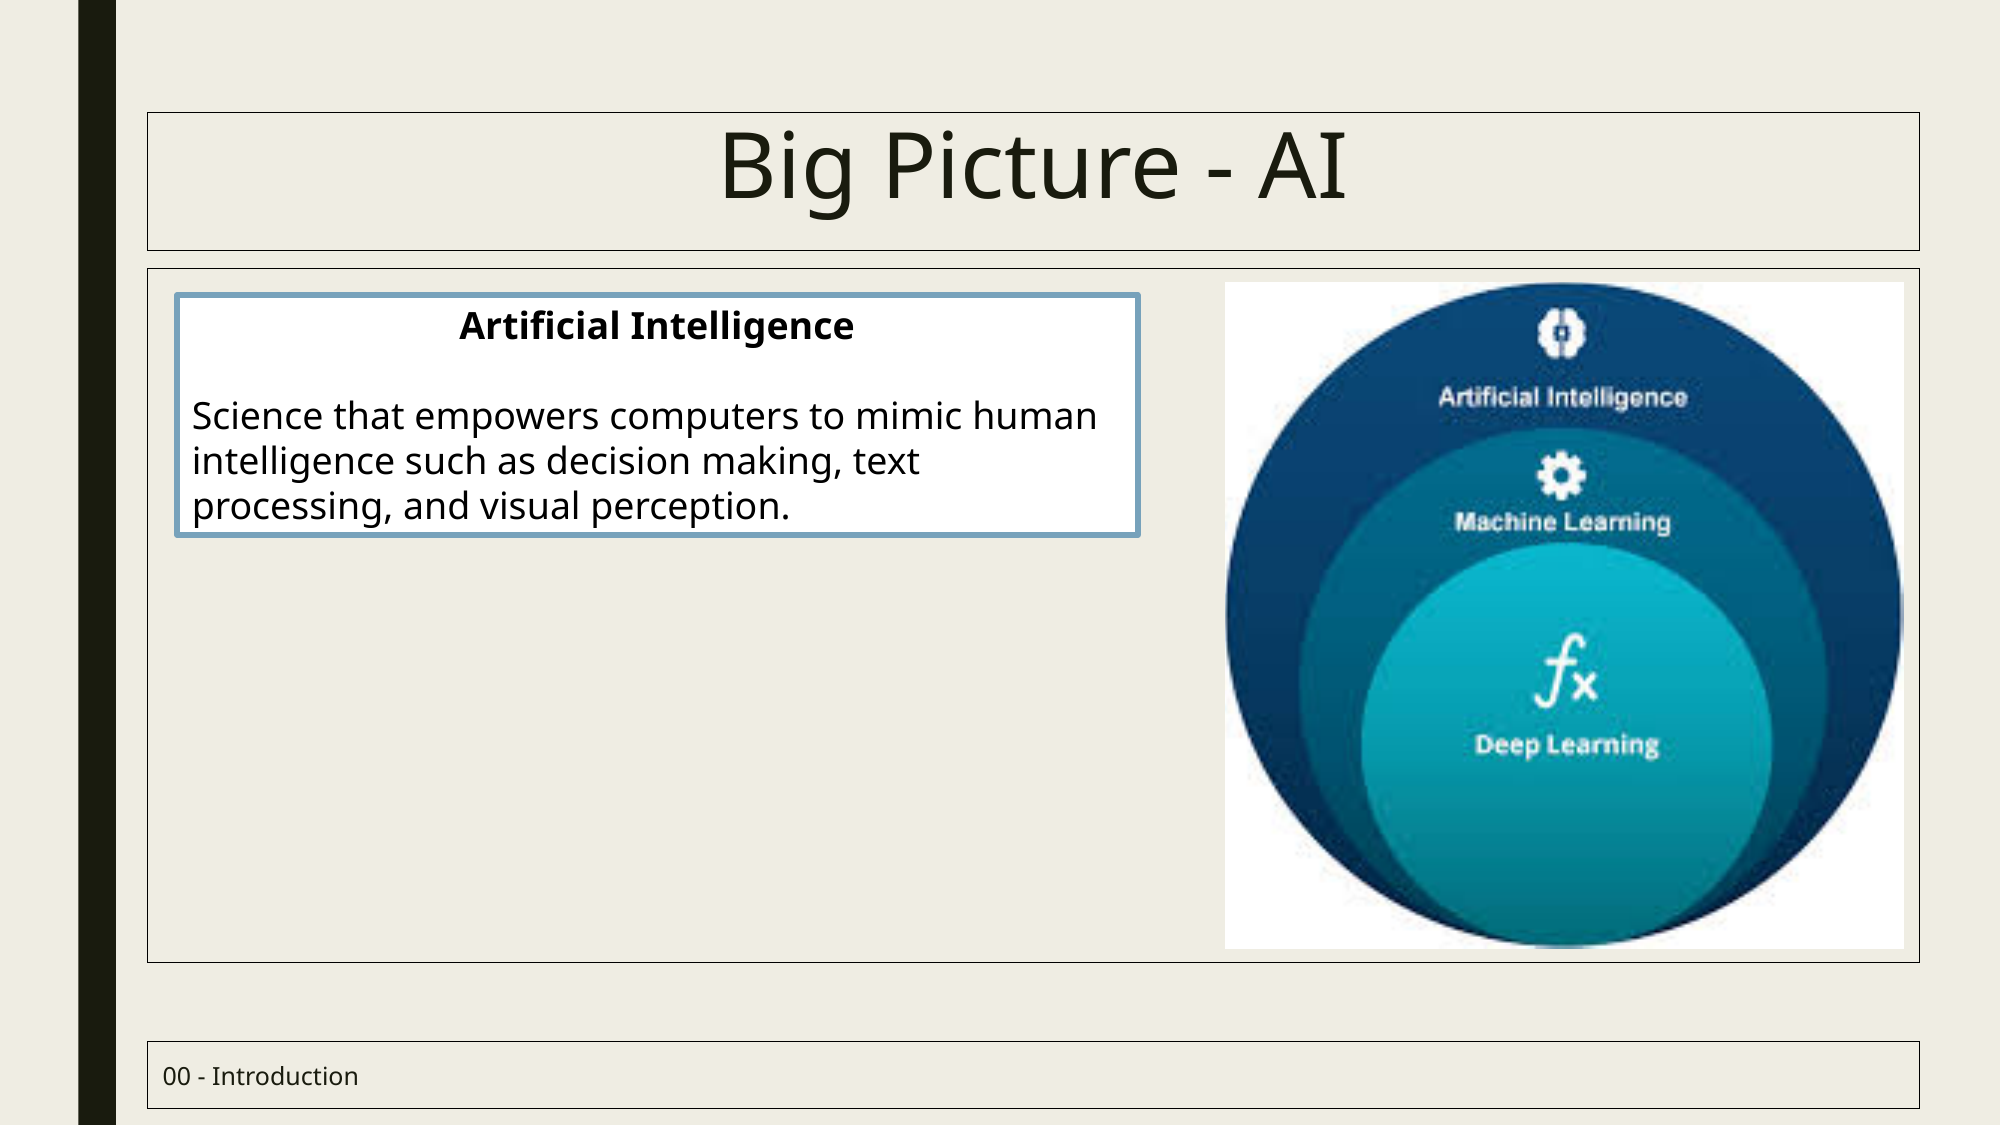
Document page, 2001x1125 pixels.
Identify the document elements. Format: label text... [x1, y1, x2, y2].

picture [1225, 282, 1904, 949]
title Big Picture - AI [147, 112, 1920, 251]
list [147, 268, 1920, 963]
text_box Artificial Intelligence Science that empowers computers to mimic human intelligence such as decision making, text processing, and visual perception. [174, 292, 1141, 538]
footer 00 - Introduction [147, 1041, 1920, 1109]
